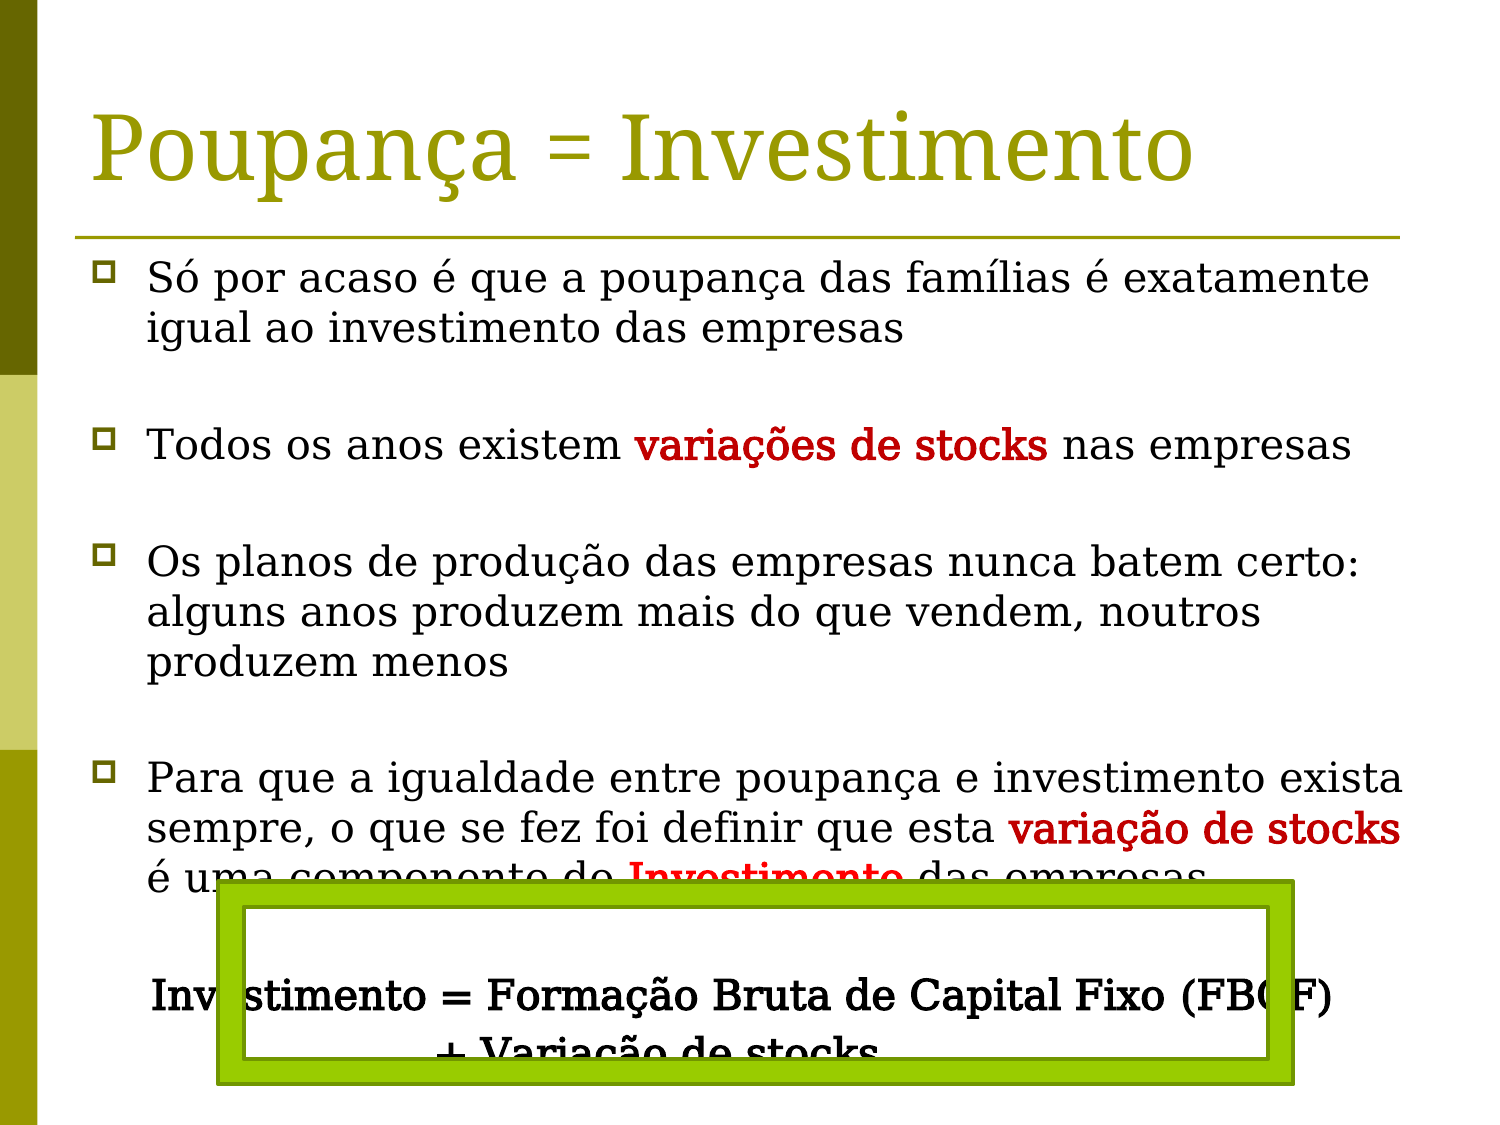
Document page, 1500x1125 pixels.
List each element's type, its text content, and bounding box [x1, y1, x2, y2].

list Só por acaso é que a poupança das famílias é exatamente igual ao investimento das empresas Todos os anos existem variações de stocks nas empresas Os planos de produção das empresas nunca batem certo: alguns anos produzem mais do que vendem, noutros produzem menos Para que a igualdade entre poupança e investimento exista sempre, o que se fez foi definir que esta variação de stocks é uma componente do Investimento das empresas Investimento = Formação Bruta de Capital Fixo (FBCF) + Variação de stocks [75, 243, 1425, 1071]
title Poupança = Investimento [75, 19, 1425, 207]
text_box [216, 879, 1295, 1086]
